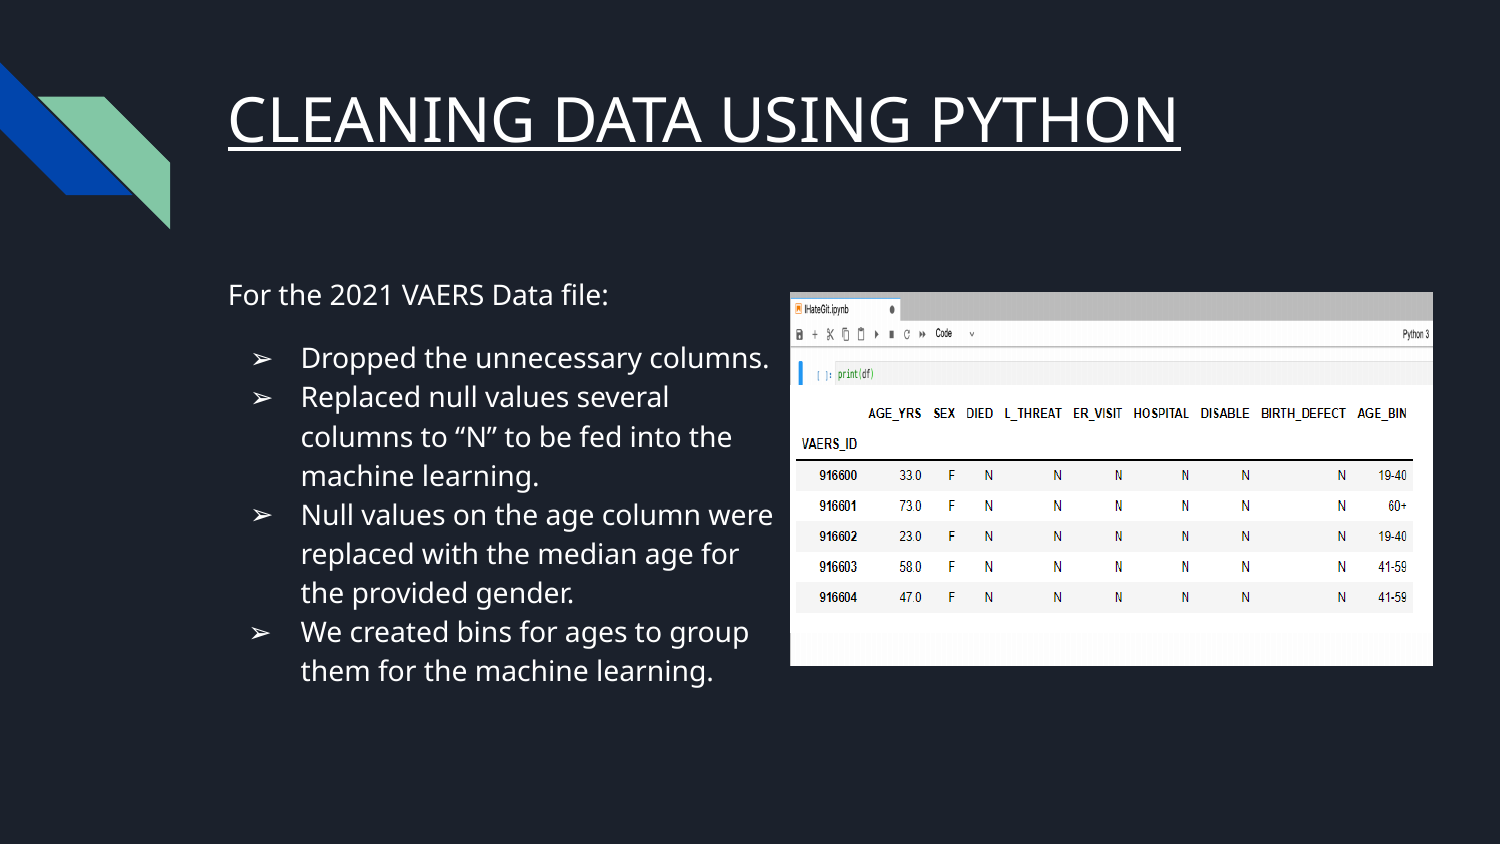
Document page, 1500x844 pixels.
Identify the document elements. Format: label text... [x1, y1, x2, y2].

list For the 2021 VAERS Data file: Dropped the unnecessary columns. Replaced null values several columns to “N” to be fed into the machine learning. Null values on the age column were replaced with the median age for the provided gender. We created bins for ages to group them for the machine learning. [212, 257, 791, 735]
picture [790, 291, 1433, 666]
title CLEANING DATA USING PYTHON [212, 64, 1368, 215]
